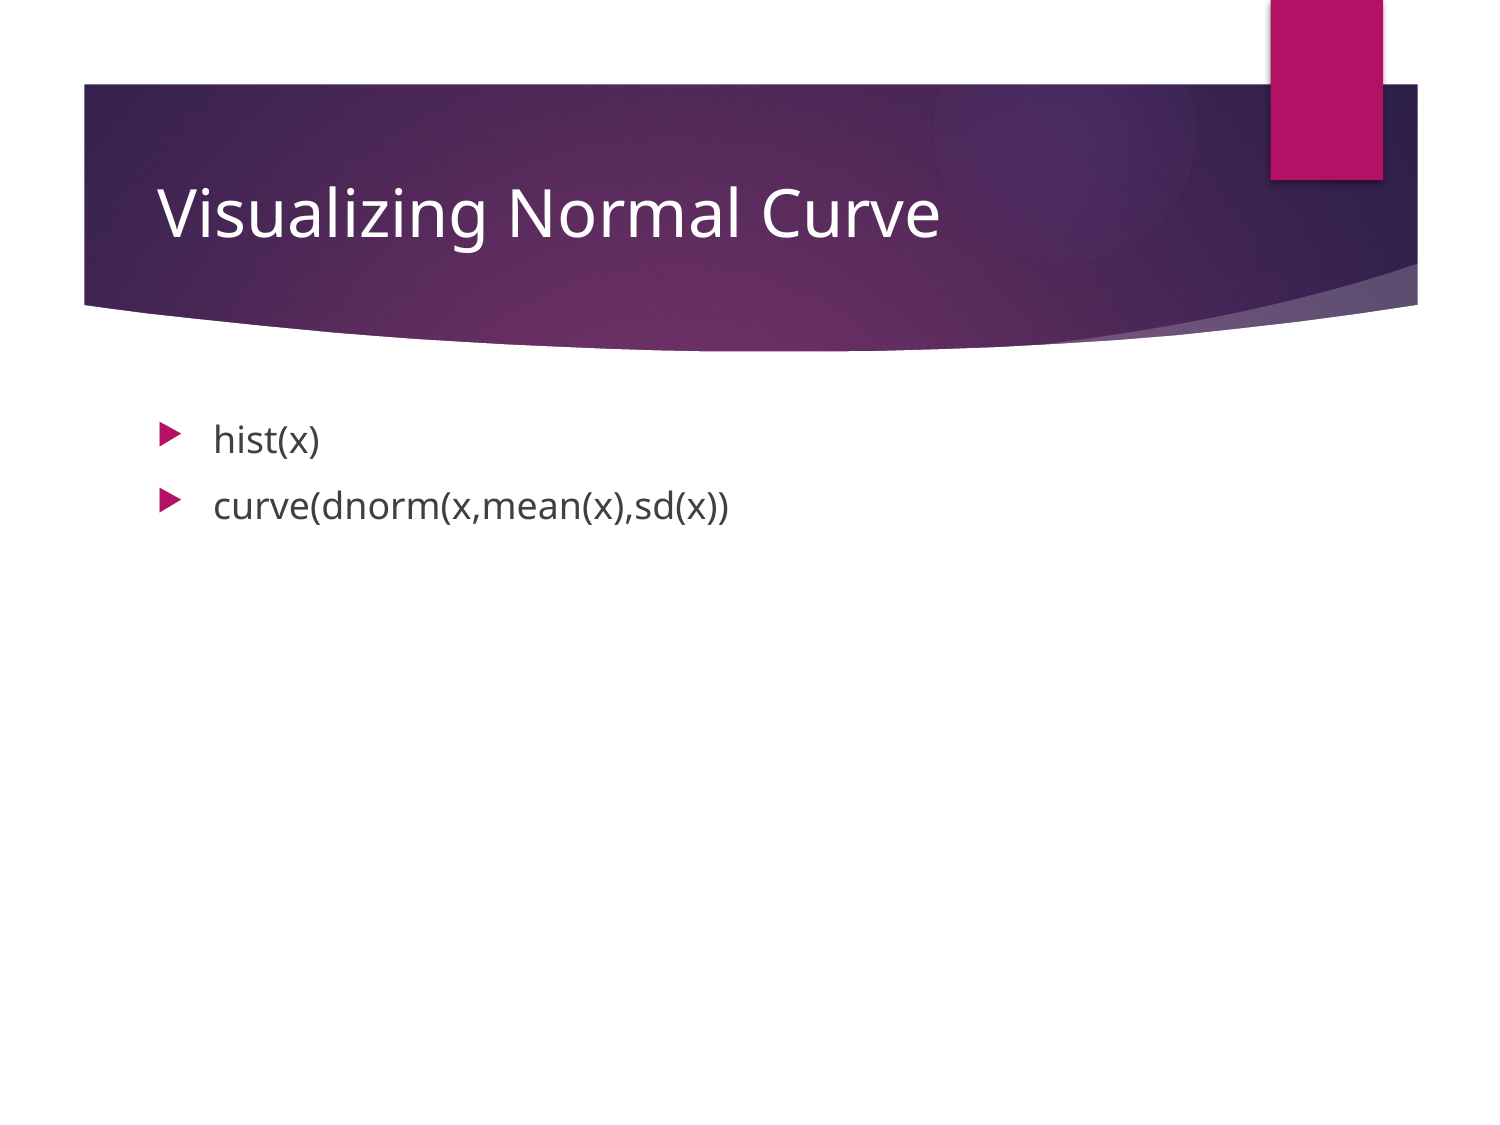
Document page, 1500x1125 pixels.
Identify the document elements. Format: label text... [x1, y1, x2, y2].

title Visualizing Normal Curve [142, 152, 1183, 269]
list hist(x) curve(dnorm(x,mean(x),sd(x)) [141, 408, 1183, 988]
